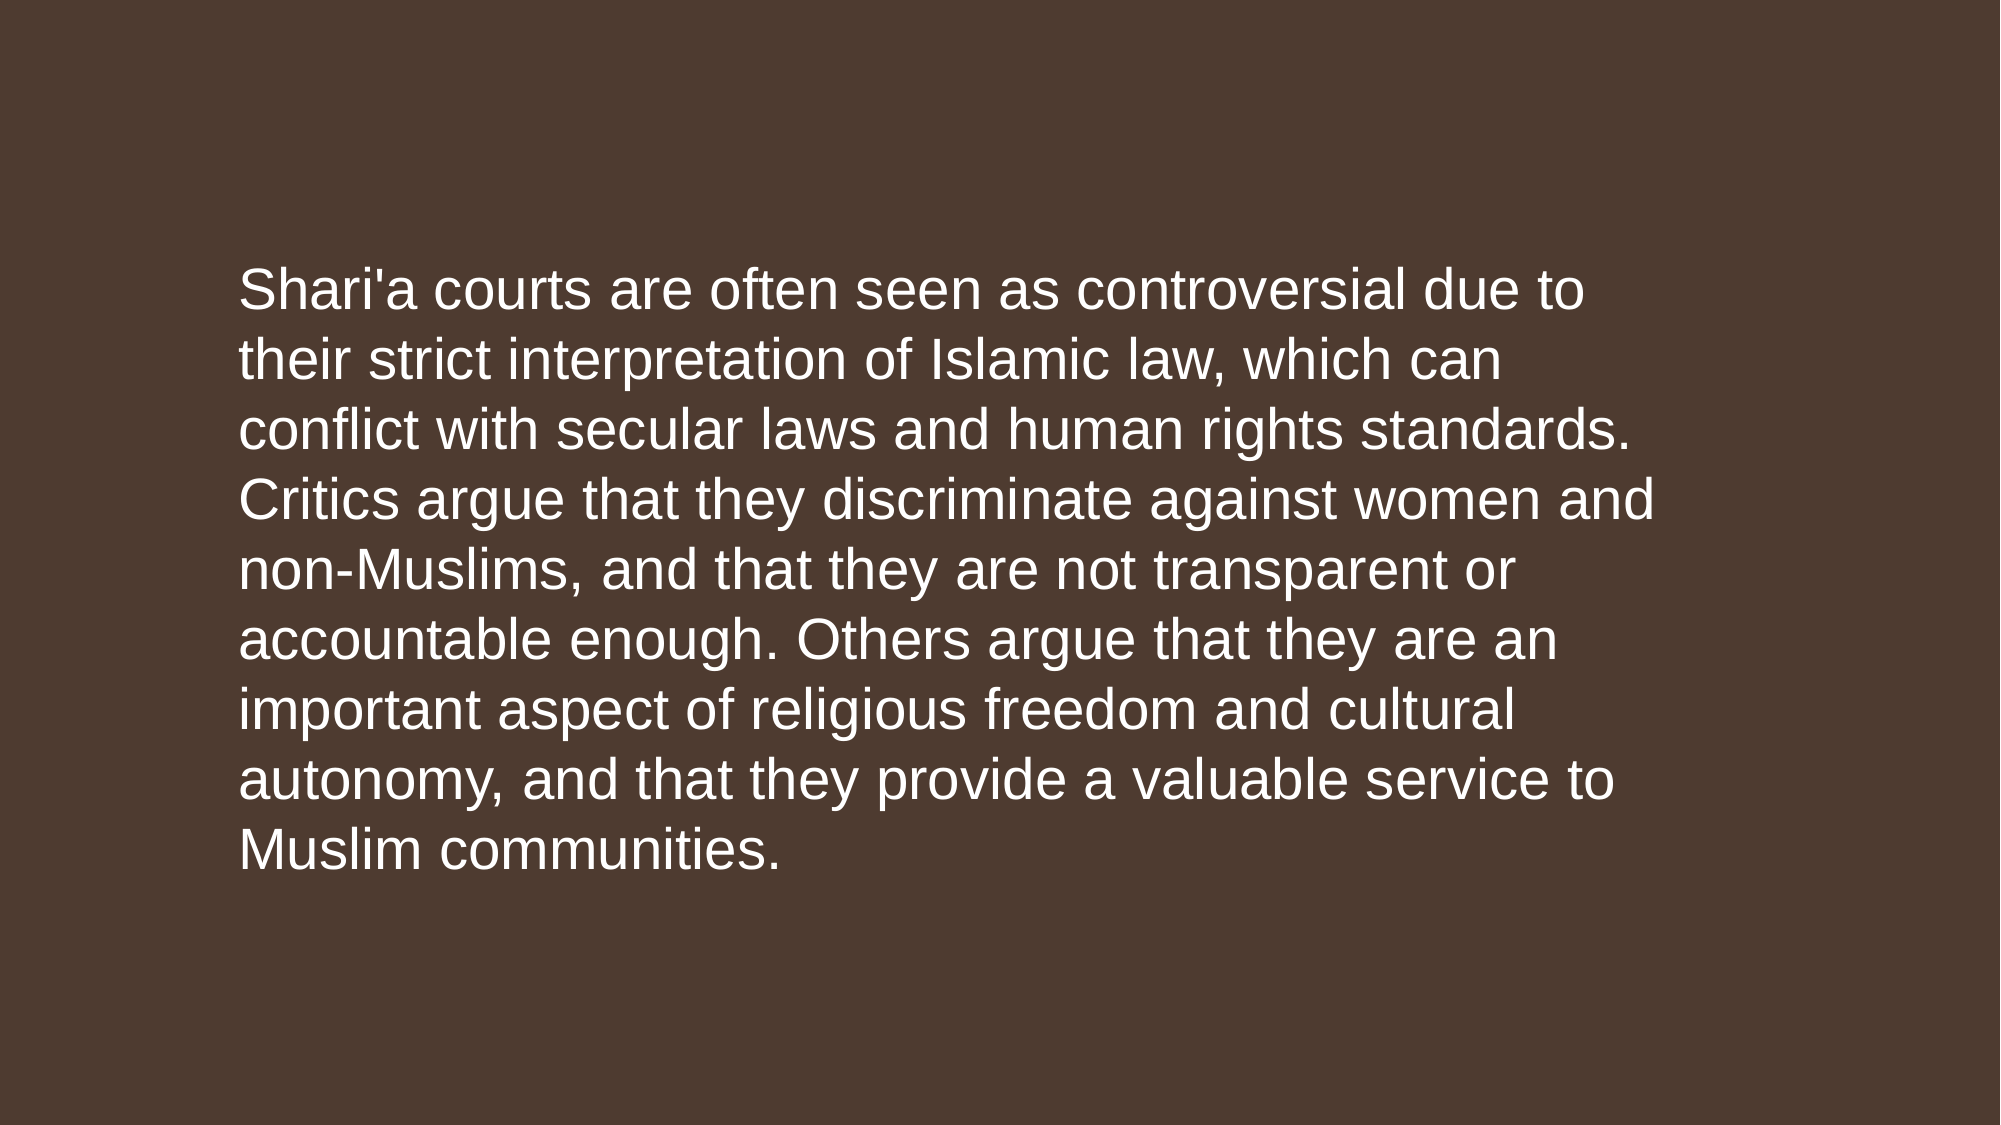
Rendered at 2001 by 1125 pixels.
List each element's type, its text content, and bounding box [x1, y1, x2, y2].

text_box Shari'a courts are often seen as controversial due to their strict interpretation of Islamic law, which can conflict with secular laws and human rights standards. Critics argue that they discriminate against women and non-Muslims, and that they are not transparent or accountable enough. Others argue that they are an important aspect of religious freedom and cultural autonomy, and that they provide a valuable service to Muslim communities. [223, 243, 1685, 889]
